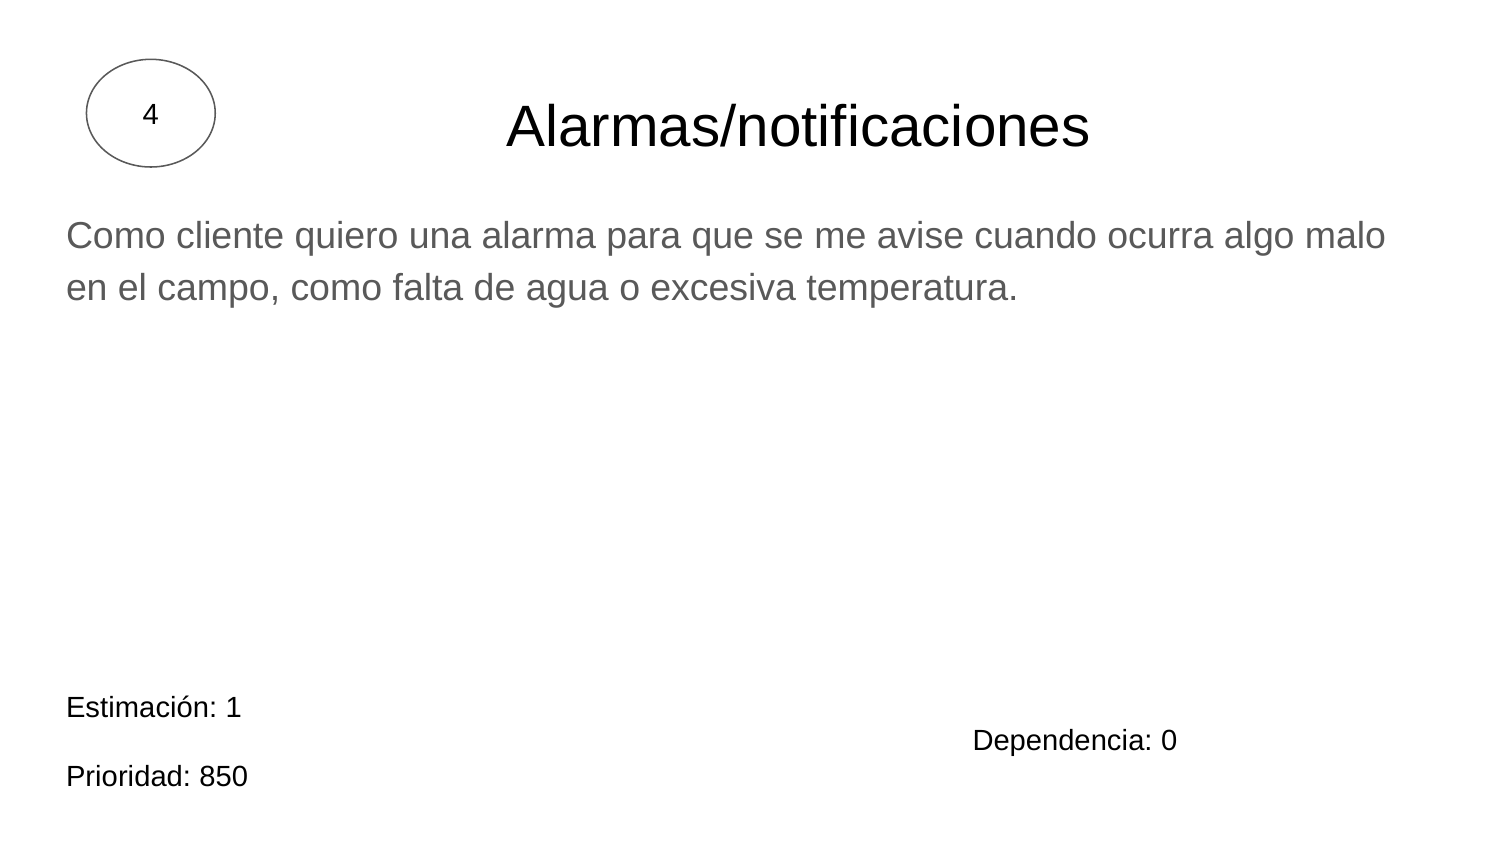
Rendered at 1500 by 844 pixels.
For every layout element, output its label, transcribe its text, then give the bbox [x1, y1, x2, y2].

text_box Dependencia: 0 [957, 672, 1449, 805]
list Como cliente quiero una alarma para que se me avise cuando ocurra algo malo en el campo, como falta de agua o excesiva temperatura. [51, 189, 1449, 643]
text_box 4 [86, 59, 216, 168]
text_box Estimación: 1 Prioridad: 850 [51, 672, 543, 805]
title Alarmas/notificaciones [322, 72, 1277, 167]
